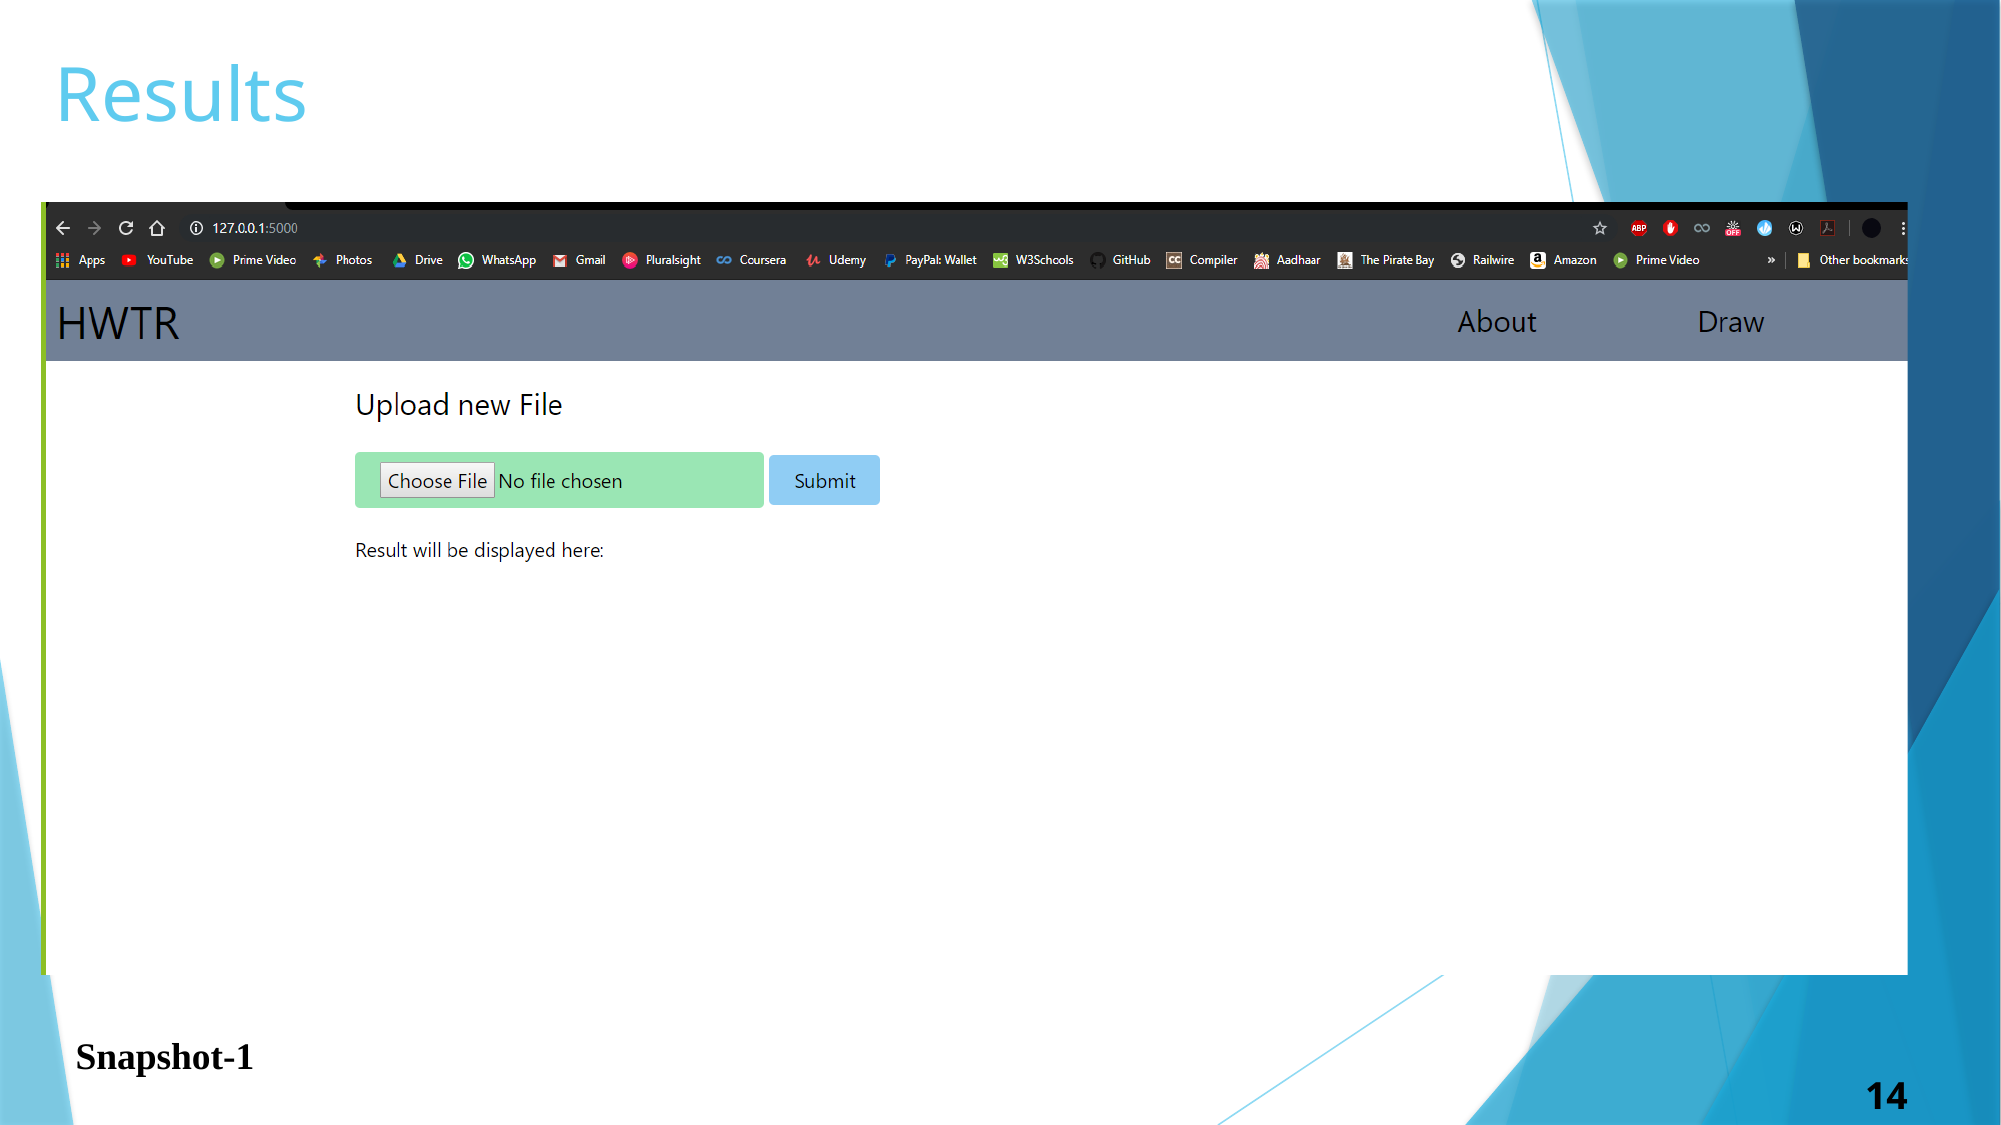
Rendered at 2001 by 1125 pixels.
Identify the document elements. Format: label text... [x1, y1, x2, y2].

text_box Snapshot-1 [60, 1024, 820, 1085]
title Results [39, 39, 1450, 156]
text_box 14 [1850, 1064, 2000, 1125]
picture [39, 201, 1909, 976]
